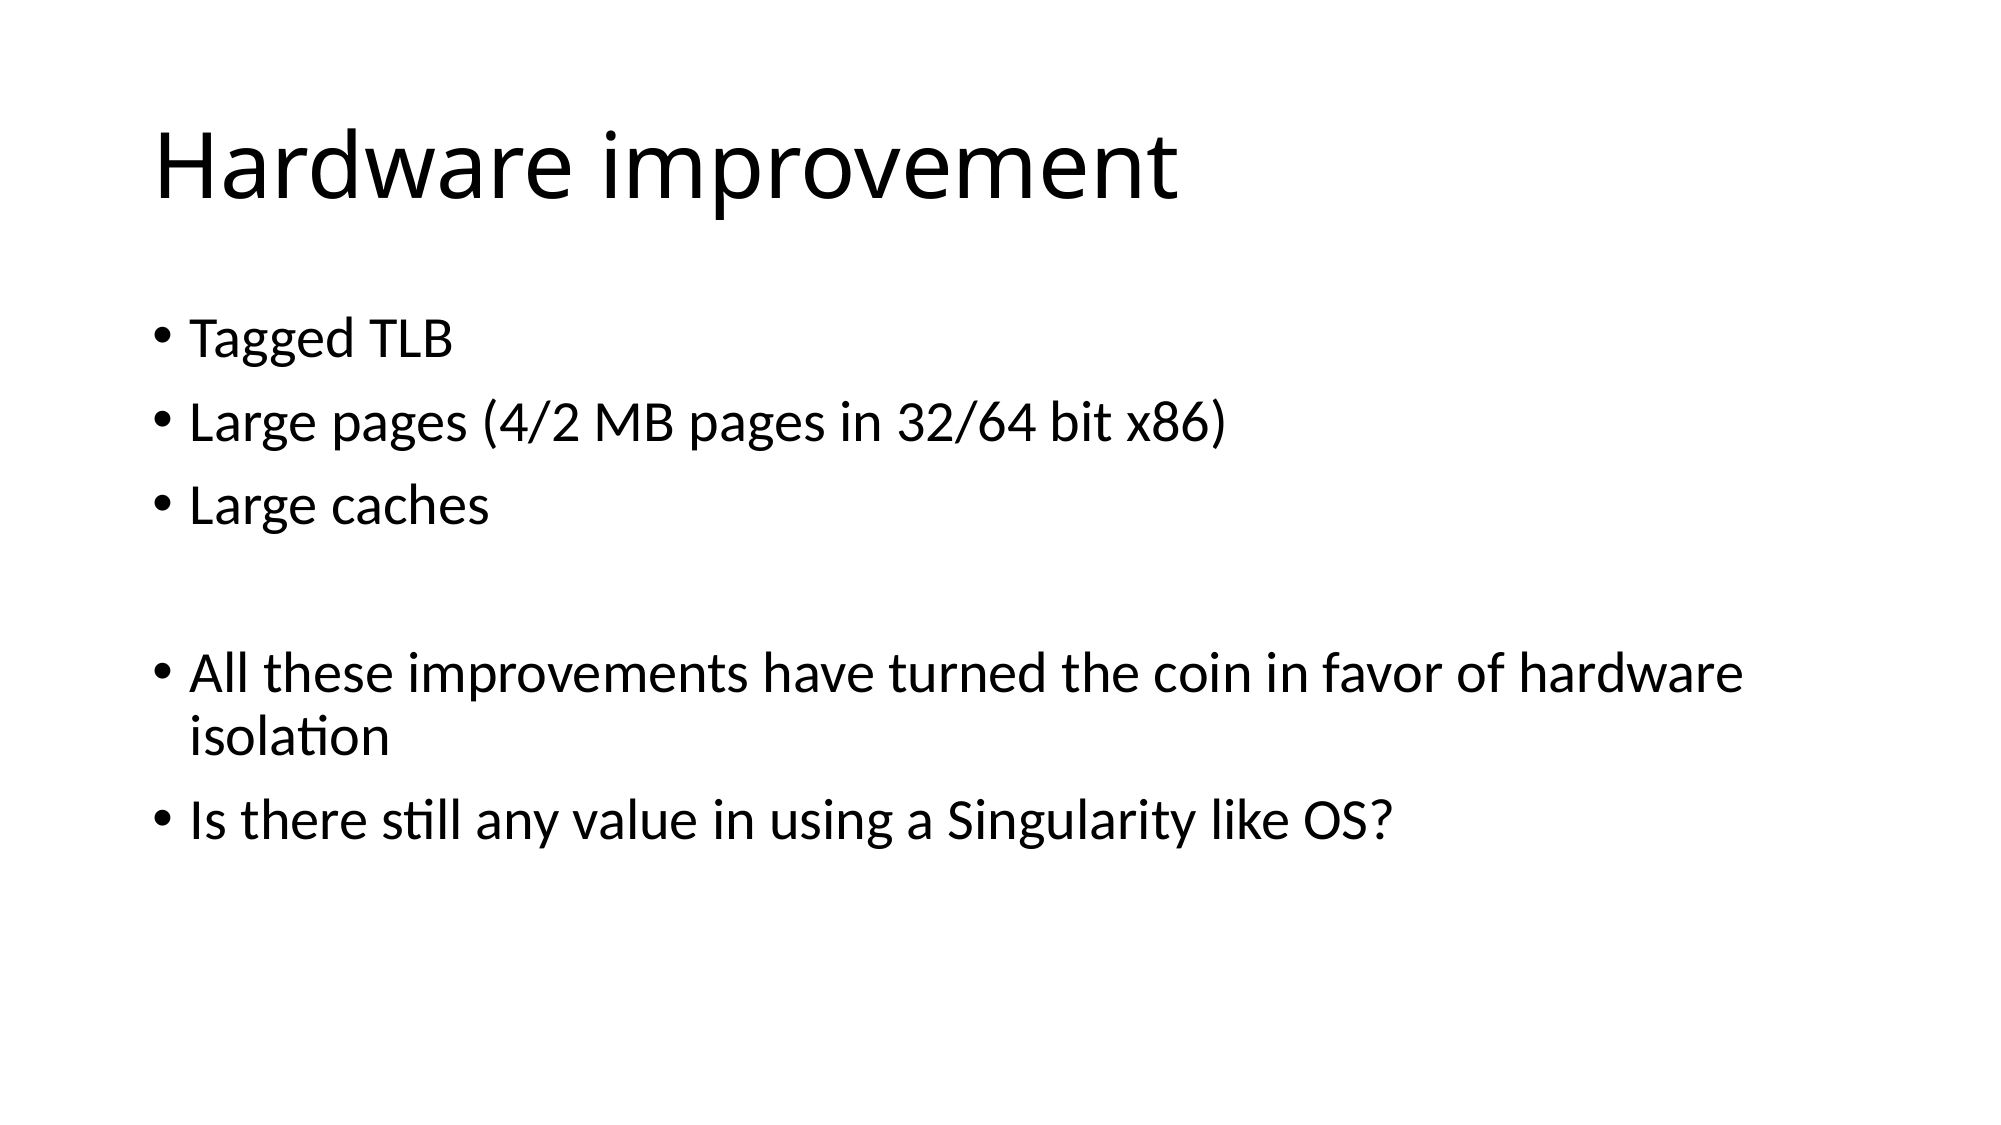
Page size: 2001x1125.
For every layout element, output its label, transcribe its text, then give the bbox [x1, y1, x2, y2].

title Hardware improvement [137, 59, 1863, 278]
list Tagged TLB Large pages (4/2 MB pages in 32/64 bit x86) Large caches All these improvements have turned the coin in favor of hardware isolation Is there still any value in using a Singularity like OS? [137, 299, 1863, 1014]
